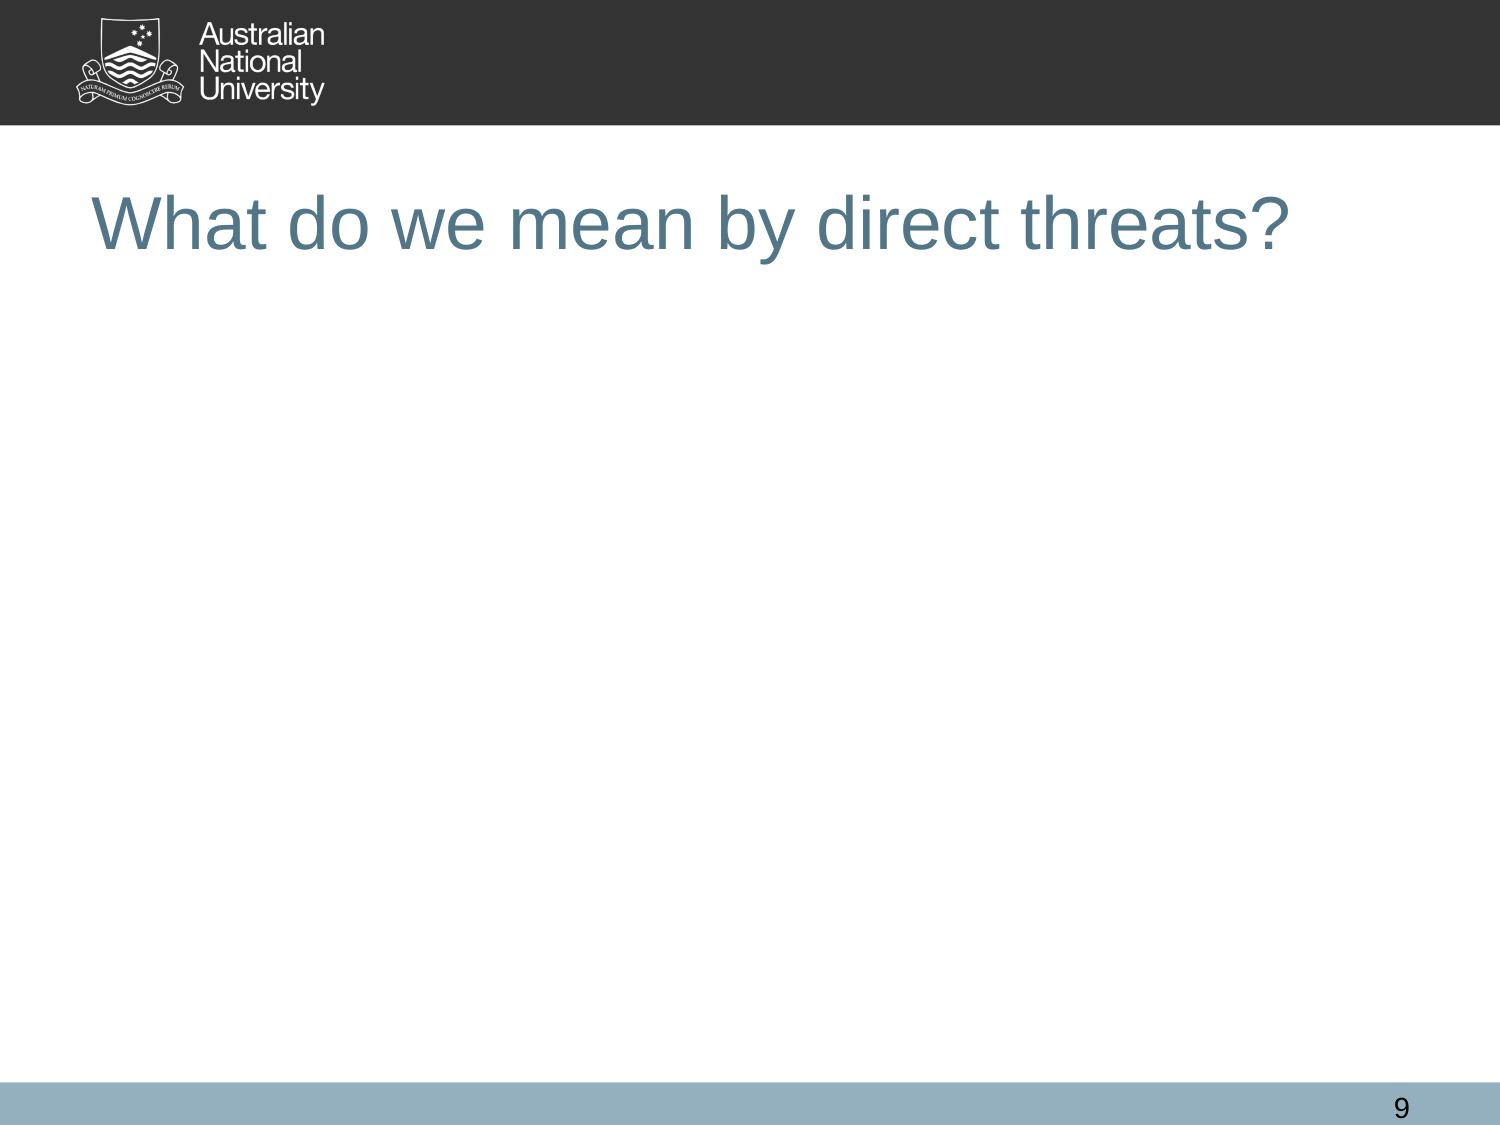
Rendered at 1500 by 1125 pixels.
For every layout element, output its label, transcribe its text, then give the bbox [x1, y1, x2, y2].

title What do we mean by direct threats? [76, 125, 1427, 313]
slide_number 9 [1328, 1082, 1425, 1118]
picture [76, 18, 325, 106]
